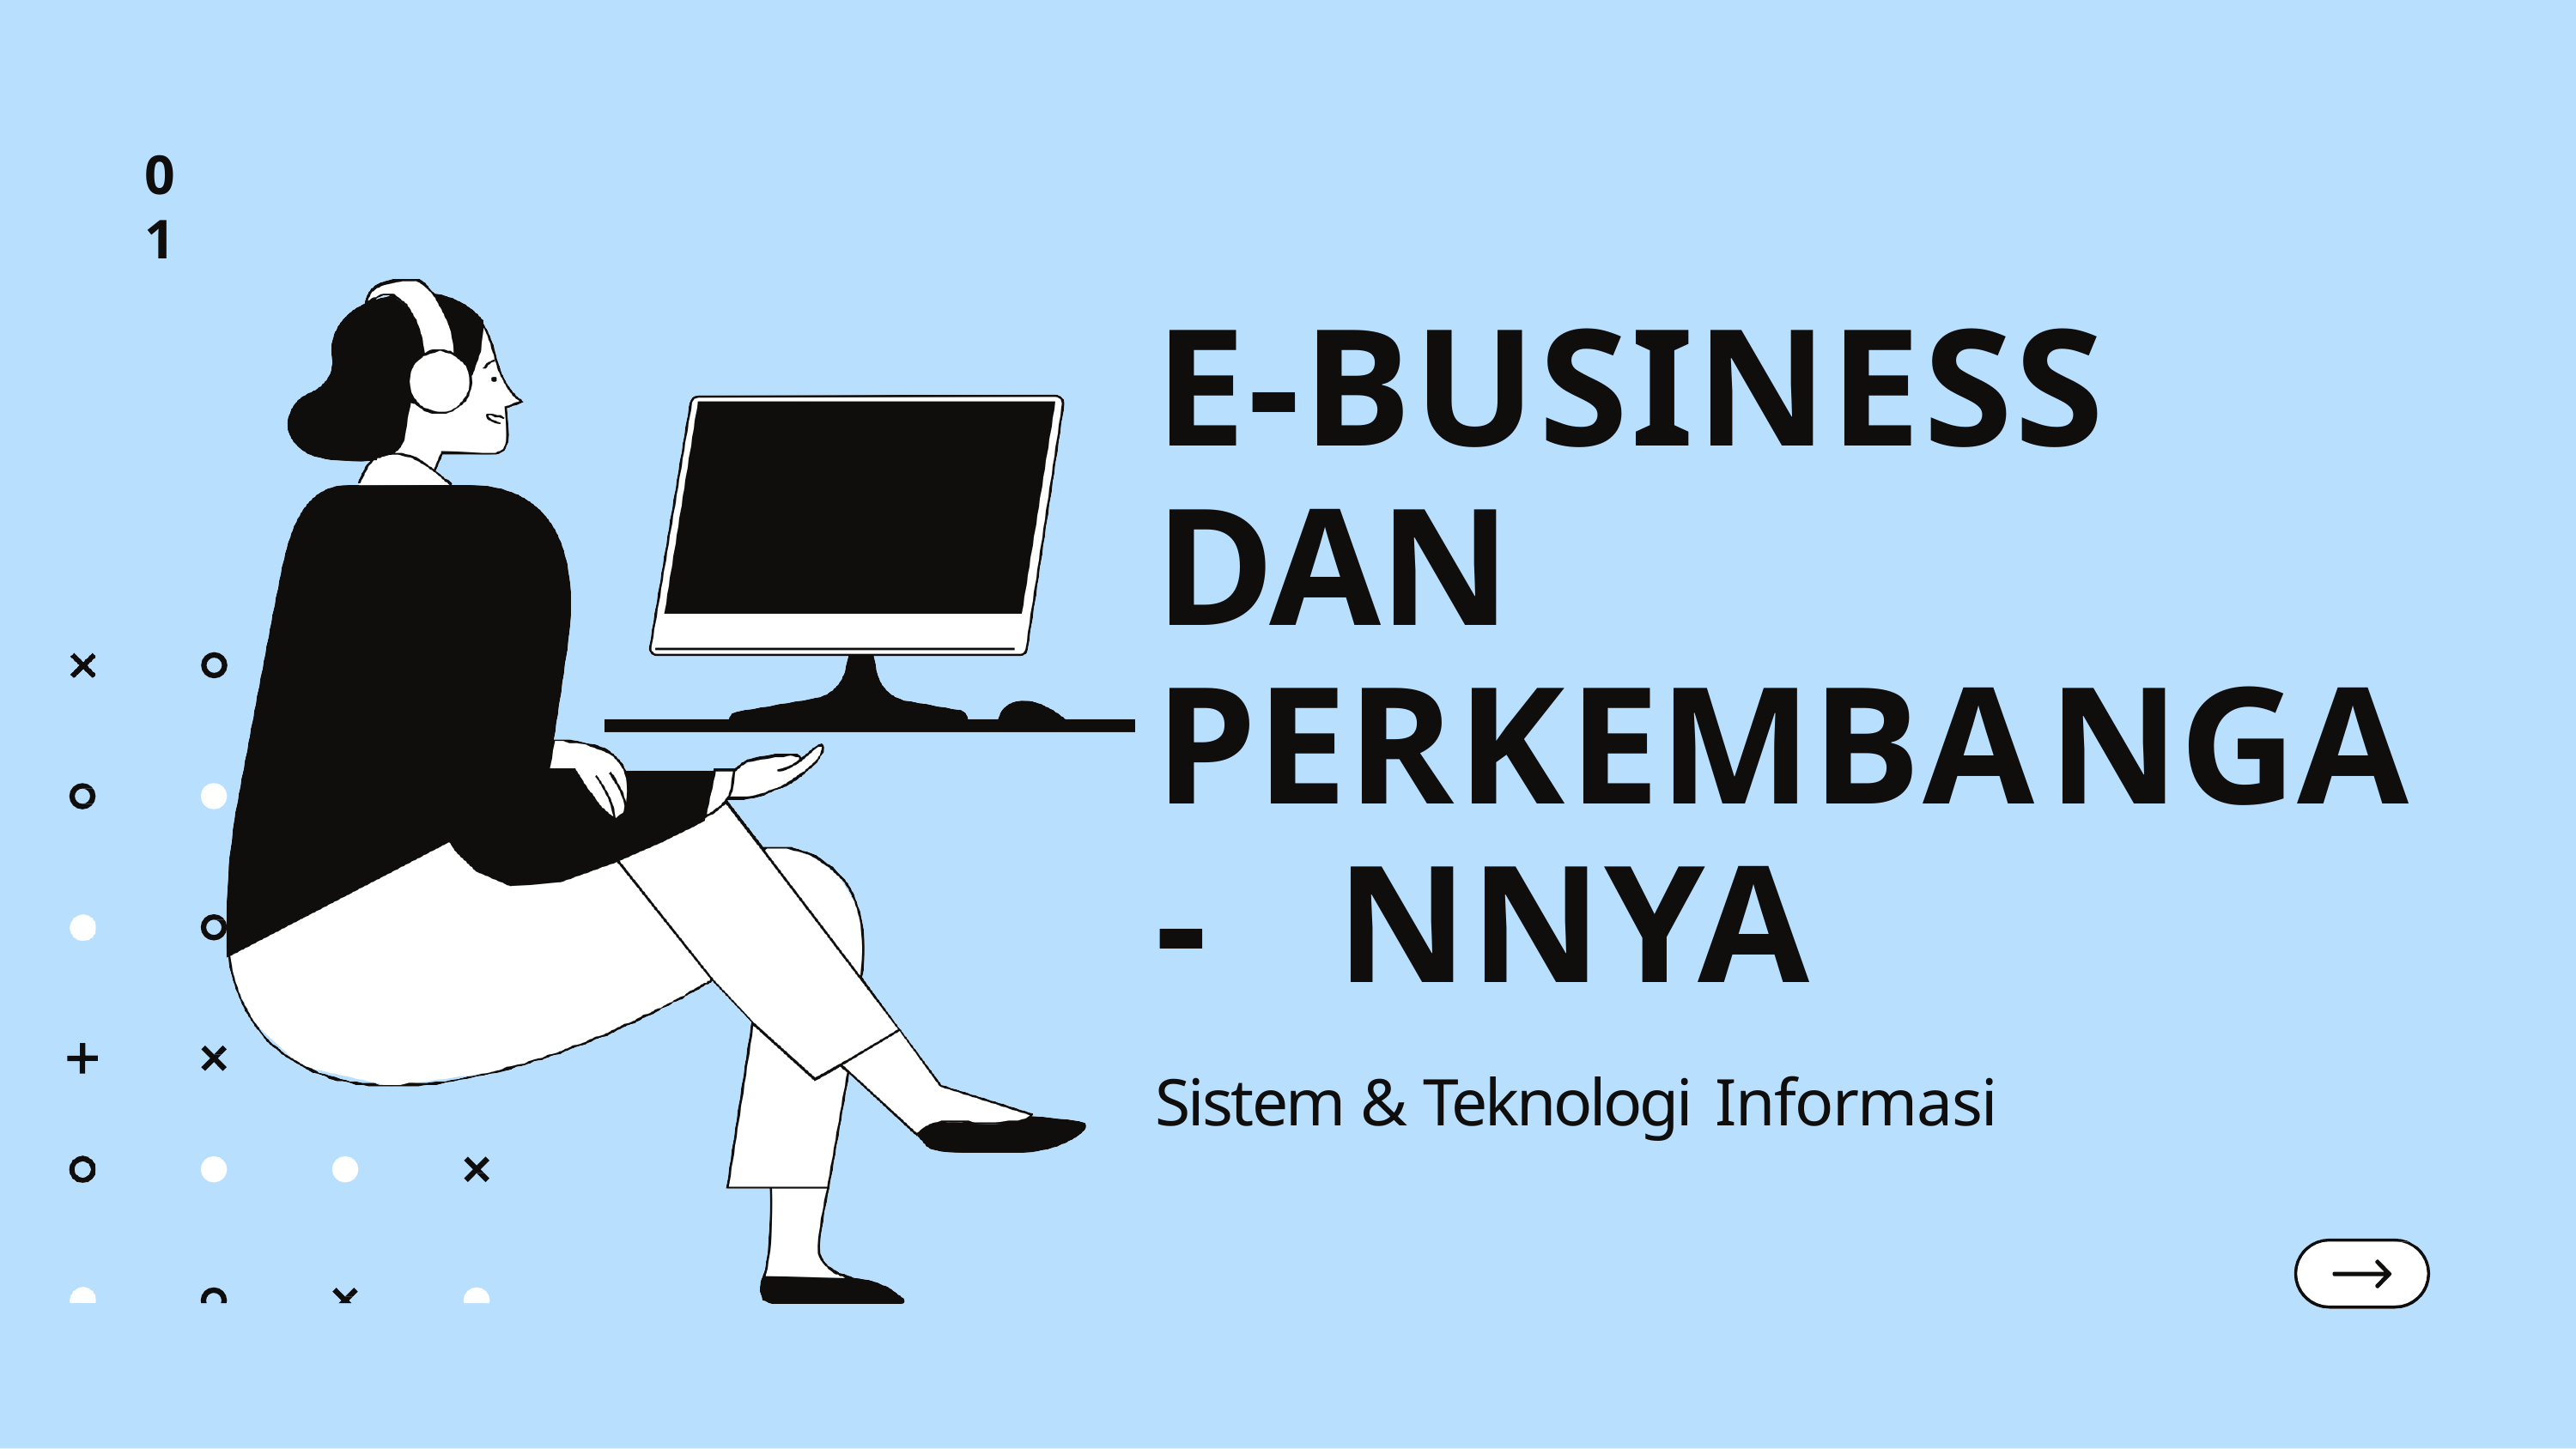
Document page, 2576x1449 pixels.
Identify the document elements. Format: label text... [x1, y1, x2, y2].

text_box [200, 914, 226, 941]
text_box [201, 652, 226, 679]
text_box [70, 652, 96, 678]
text_box [200, 1287, 226, 1304]
text_box E-BUSINESS DAN PERKEMBANGA- NNYA Sistem & Teknologi Informasi [1153, 278, 2483, 1139]
text_box [200, 1155, 226, 1183]
text_box [70, 1287, 96, 1304]
text_box [69, 783, 96, 809]
text_box [67, 1043, 98, 1074]
text_box [70, 914, 96, 941]
text_box [69, 1155, 96, 1183]
text_box 01 [143, 138, 206, 270]
text_box [226, 279, 1135, 1304]
text_box [200, 783, 226, 809]
text_box [201, 1045, 226, 1071]
